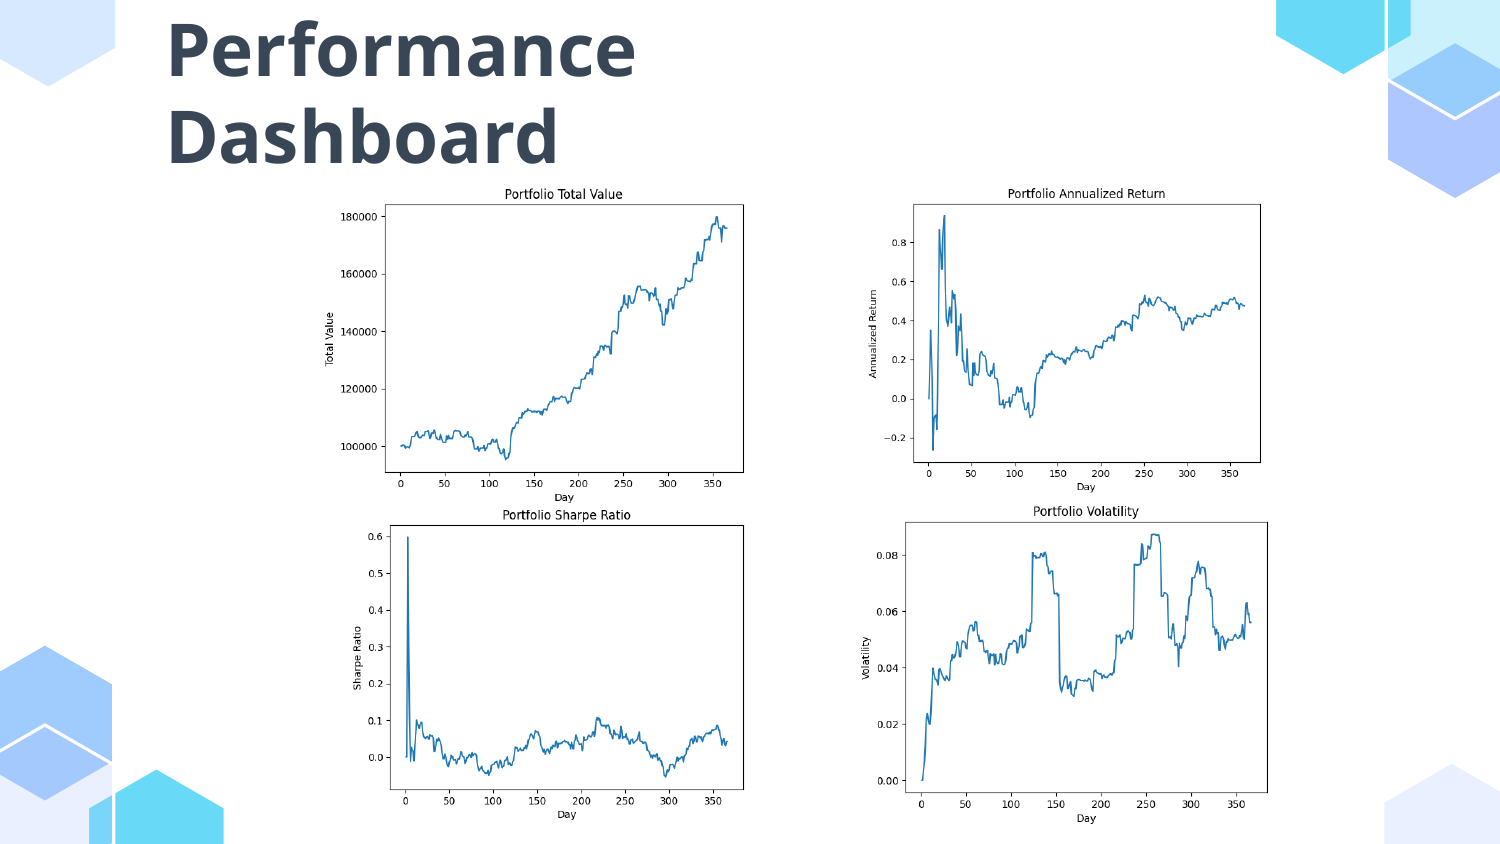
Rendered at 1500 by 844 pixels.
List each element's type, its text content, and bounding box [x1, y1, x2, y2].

title Overall Portfolio Performance Dashboard [150, 0, 1042, 194]
picture [854, 180, 1274, 831]
picture [317, 180, 751, 827]
